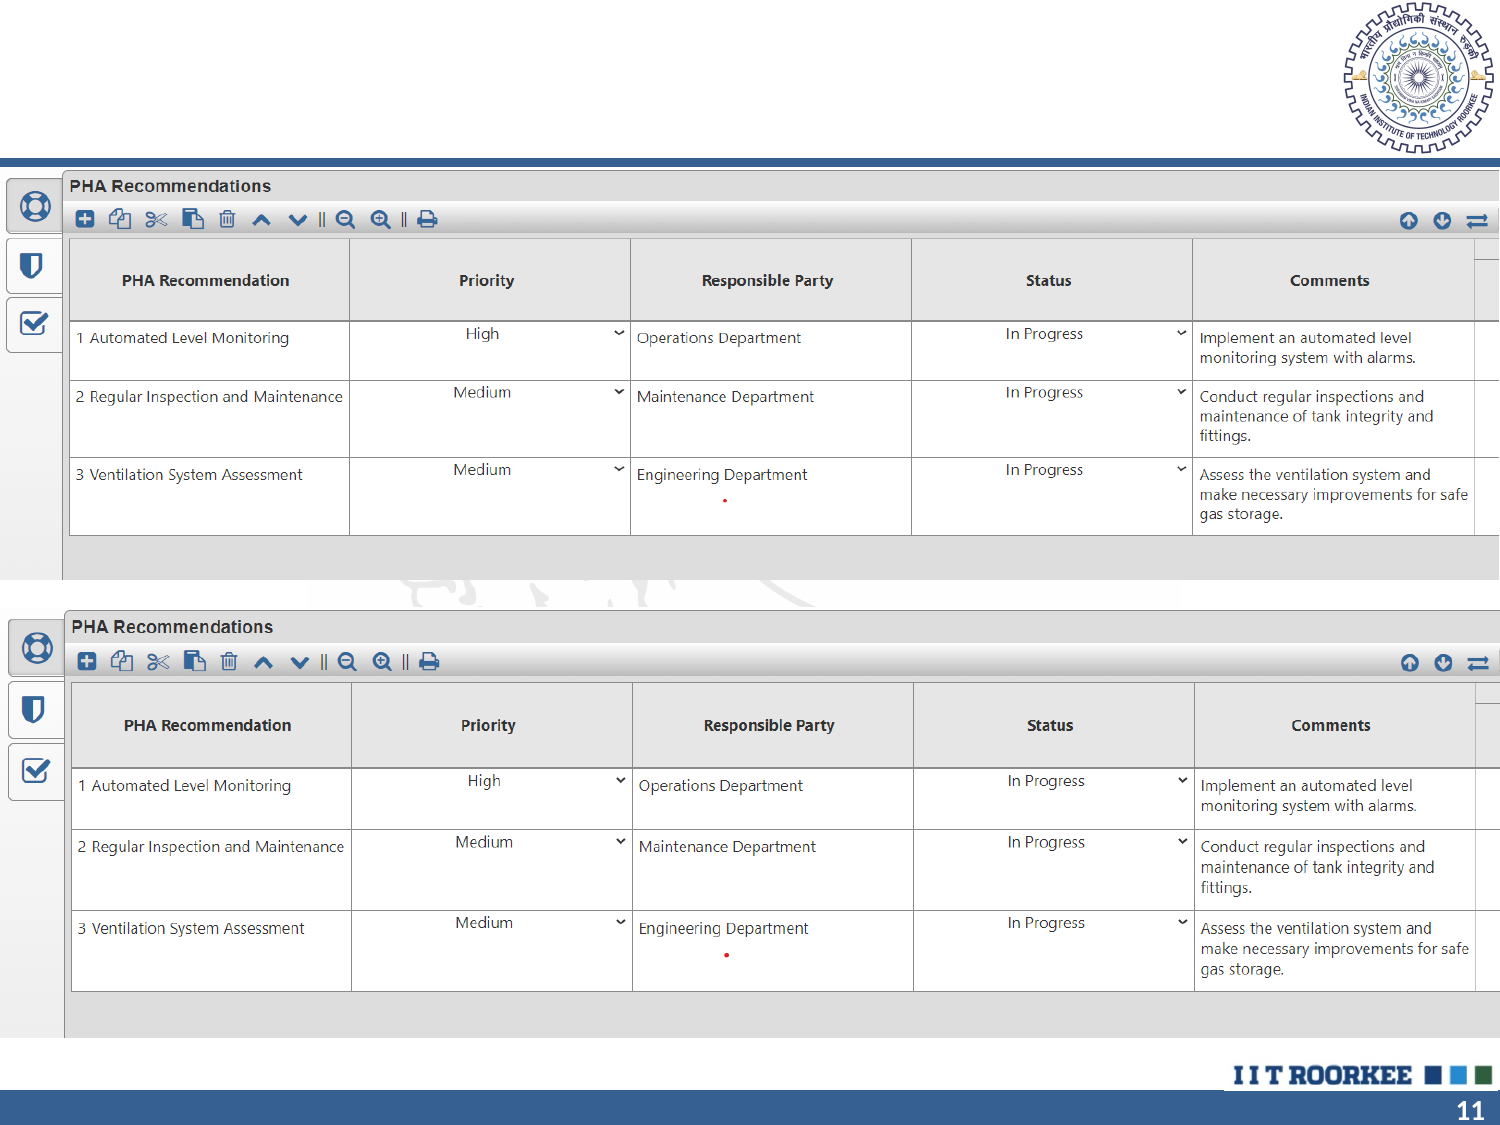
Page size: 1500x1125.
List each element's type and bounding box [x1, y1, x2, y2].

list [0, 166, 1499, 580]
picture [1339, 0, 1500, 158]
picture [0, 580, 1500, 1038]
picture [1224, 1057, 1498, 1091]
